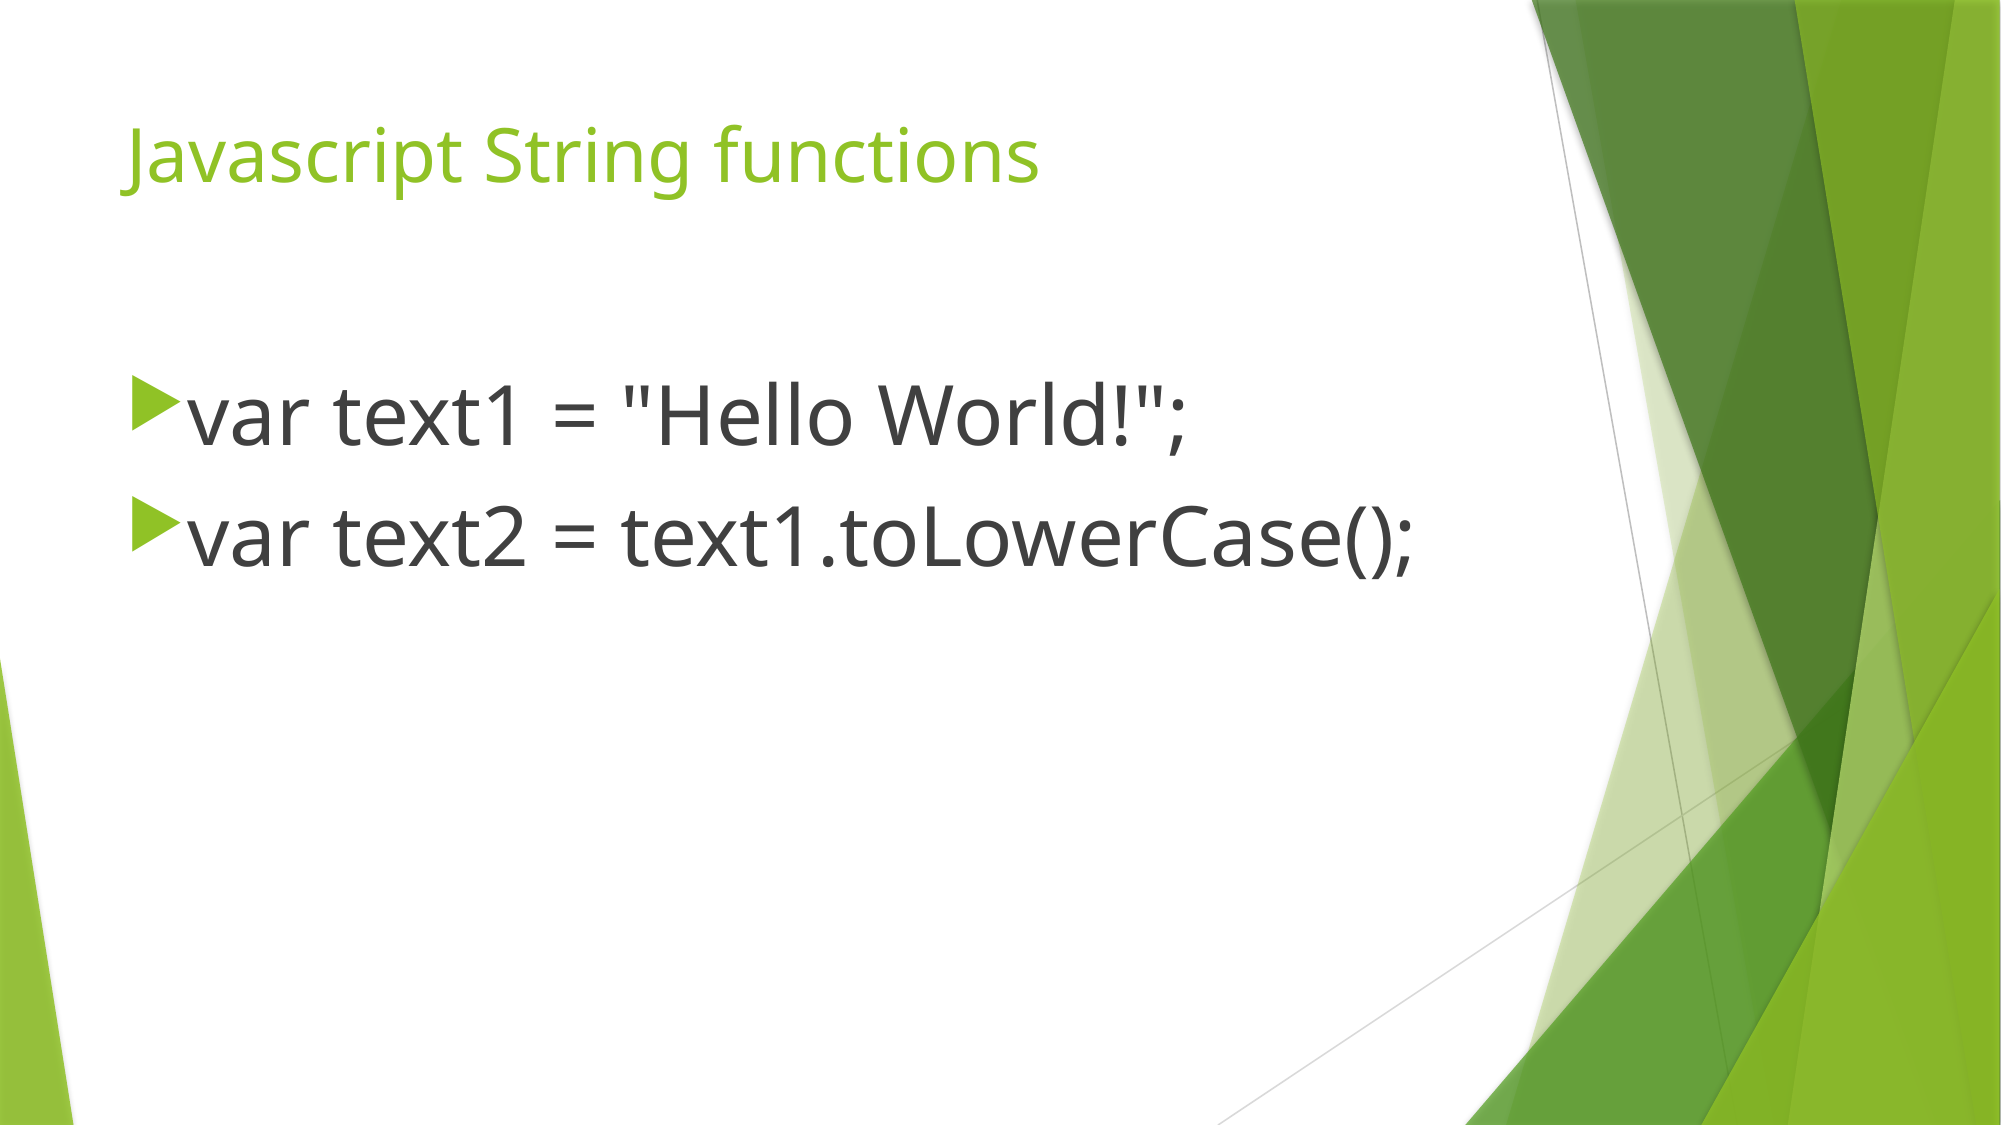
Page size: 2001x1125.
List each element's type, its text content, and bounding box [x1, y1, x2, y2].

list var text1 = "Hello World!"; var text2 = text1.toLowerCase(); [111, 354, 1522, 992]
title Javascript String functions [111, 99, 1522, 317]
